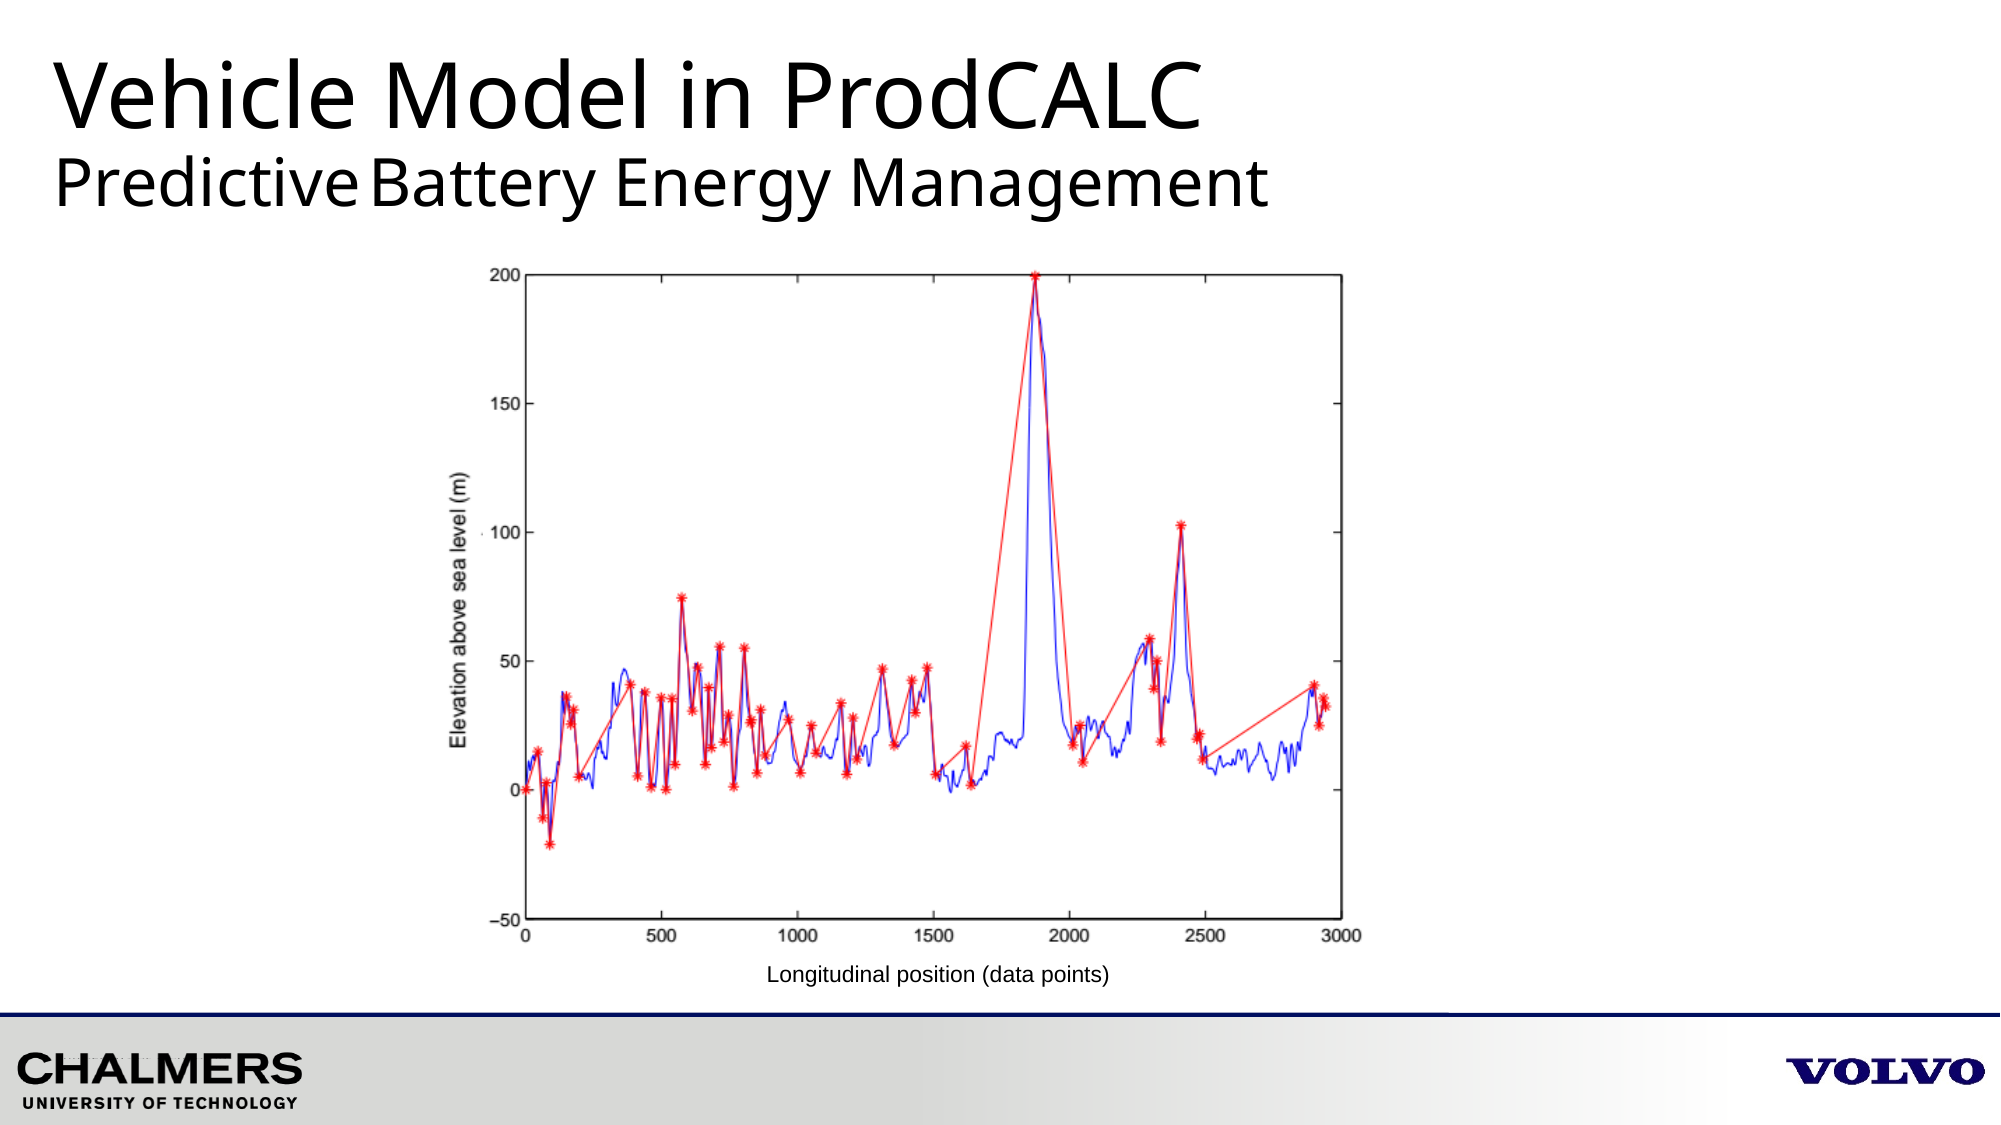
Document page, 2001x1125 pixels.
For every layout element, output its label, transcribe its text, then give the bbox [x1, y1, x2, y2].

text_box Longitudinal position (data points) [751, 961, 1201, 995]
text_box Vehicle Model in ProdCALC Predictive Battery Energy Management [38, 42, 1764, 260]
picture [432, 263, 1367, 953]
picture [1780, 1055, 1988, 1085]
